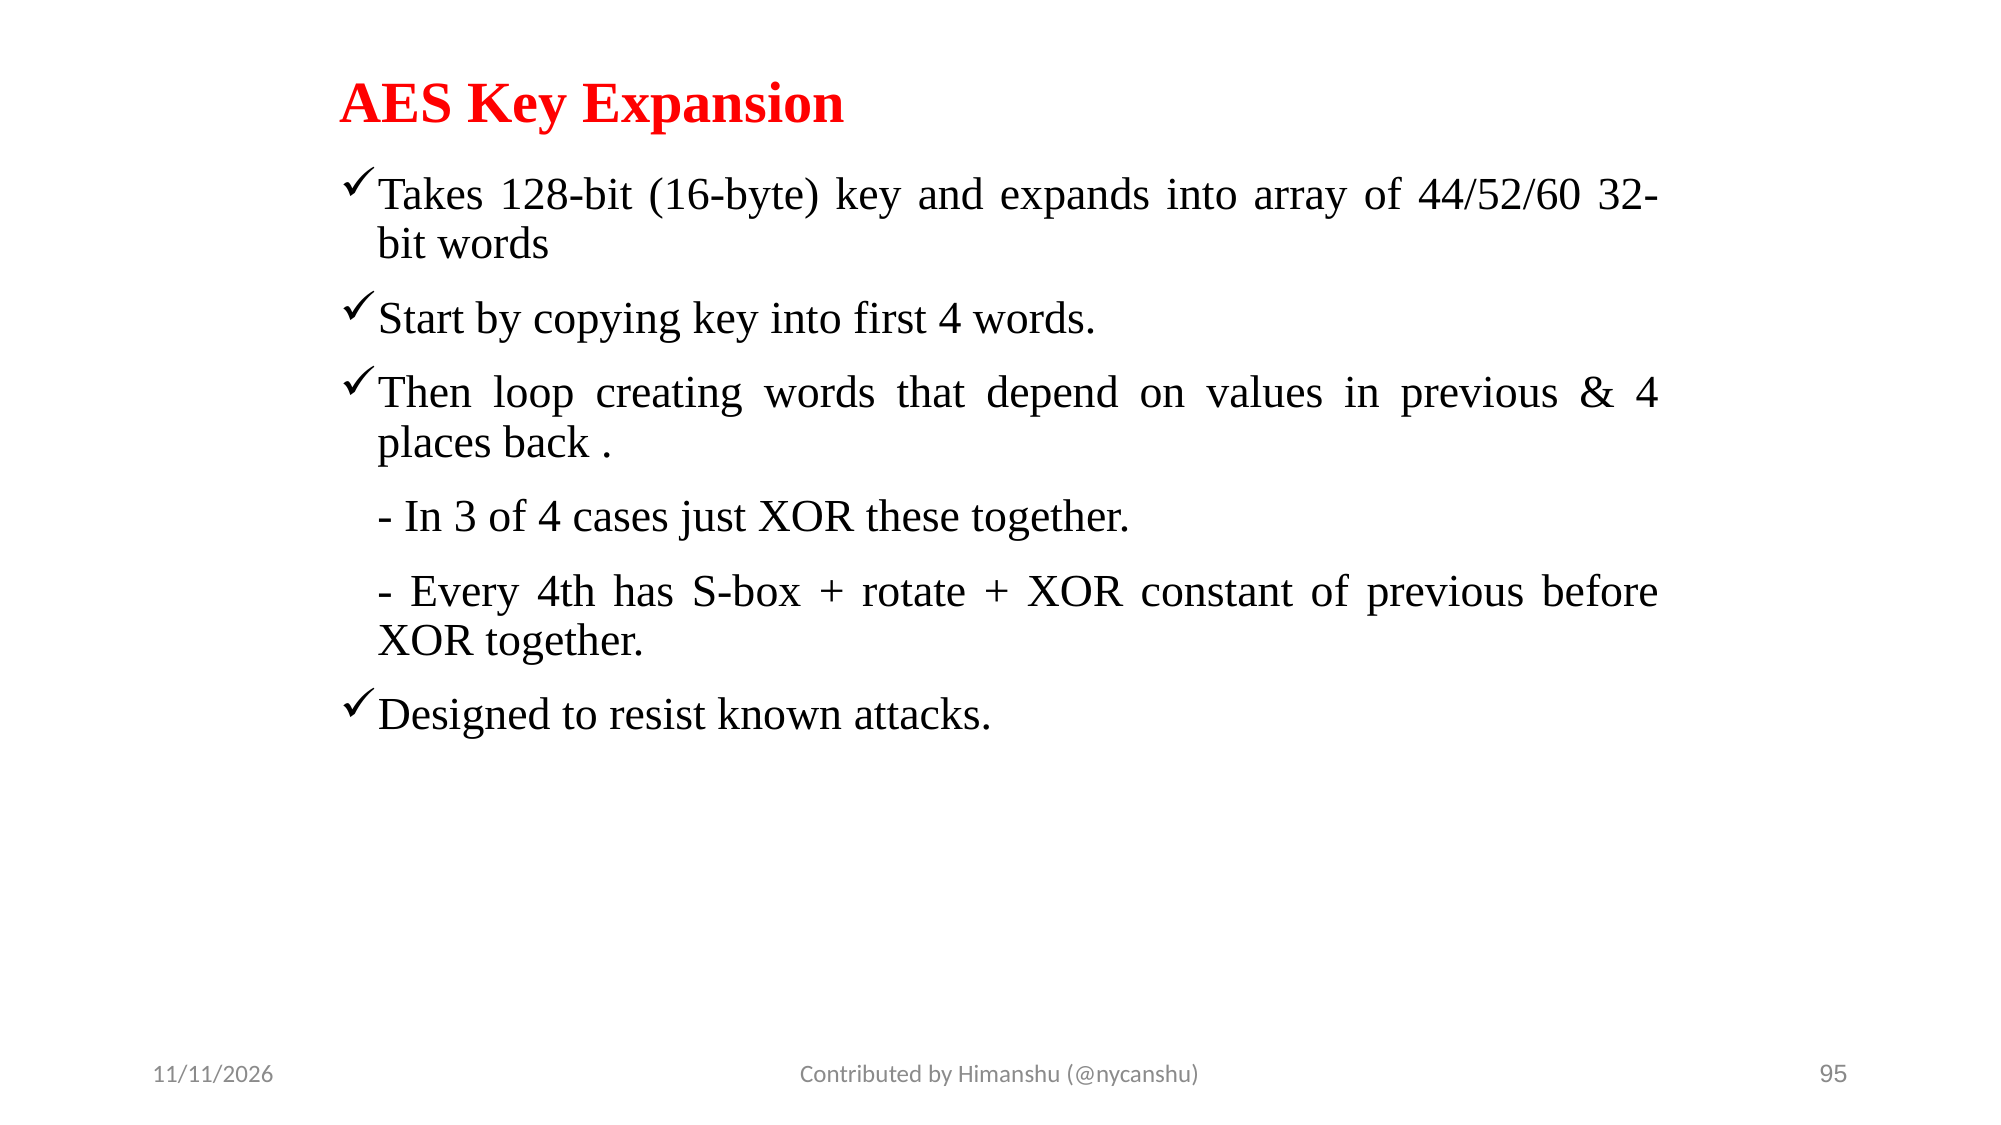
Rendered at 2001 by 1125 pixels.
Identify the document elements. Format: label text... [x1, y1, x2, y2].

list Takes 128-bit (16-byte) key and expands into array of 44/52/60 32-bit words Start by copying key into first 4 words. Then loop creating words that depend on values in previous & 4 places back . - In 3 of 4 cases just XOR these together. - Every 4th has S-box + rotate + XOR constant of previous before XOR together. Designed to resist known attacks. [324, 162, 1675, 1005]
slide_number 95 [1412, 1042, 1863, 1103]
footer Contributed by Himanshu (@nycanshu) [662, 1042, 1338, 1103]
title AES Key Expansion [324, 45, 1675, 162]
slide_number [137, 1042, 588, 1103]
